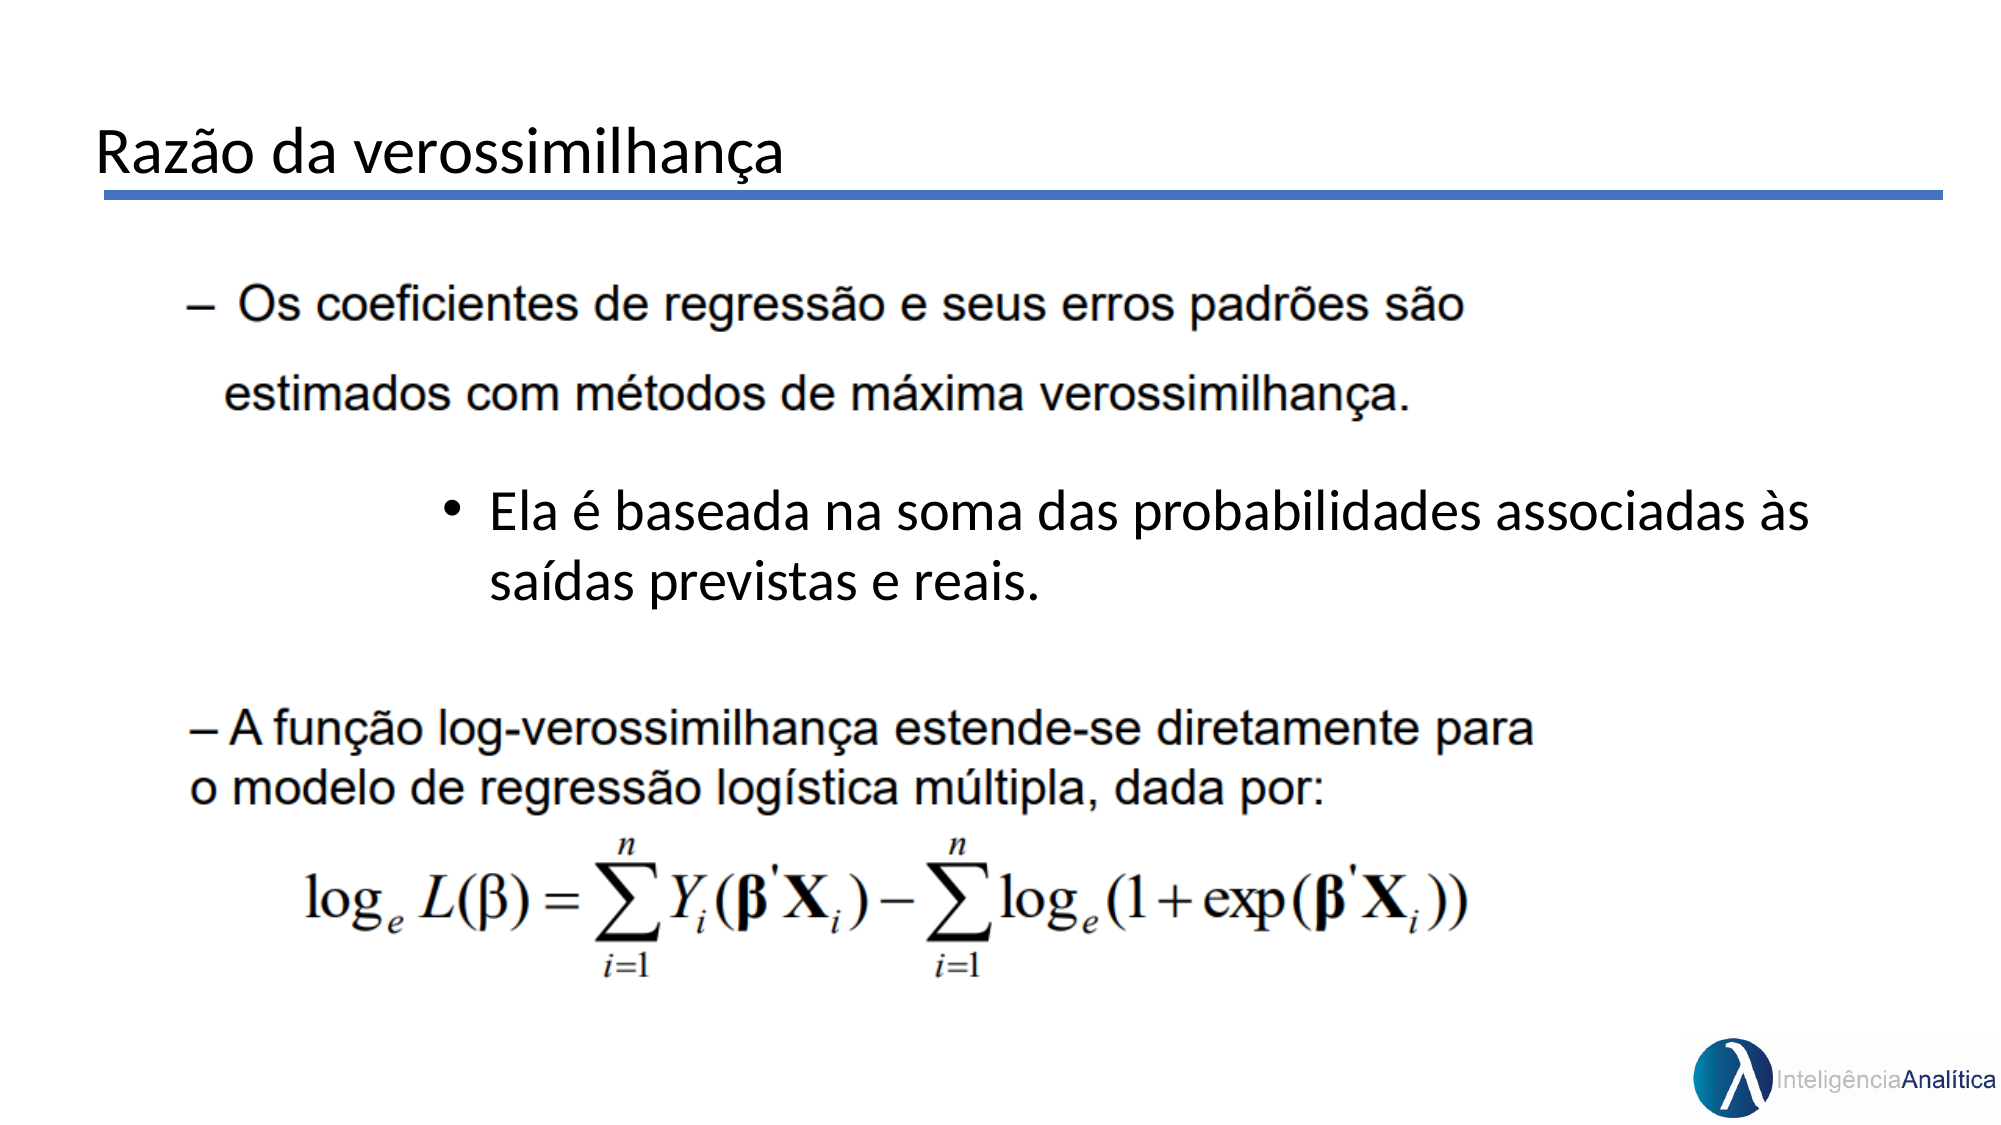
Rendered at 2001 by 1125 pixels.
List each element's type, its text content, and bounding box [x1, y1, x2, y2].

text_box Ela é baseada na soma das probabilidades associadas às saídas previstas e reais. [428, 465, 1863, 620]
picture [171, 684, 1558, 988]
picture [171, 266, 1538, 442]
picture [1685, 1032, 2000, 1125]
text_box Razão da verossimilhança [80, 99, 1031, 194]
